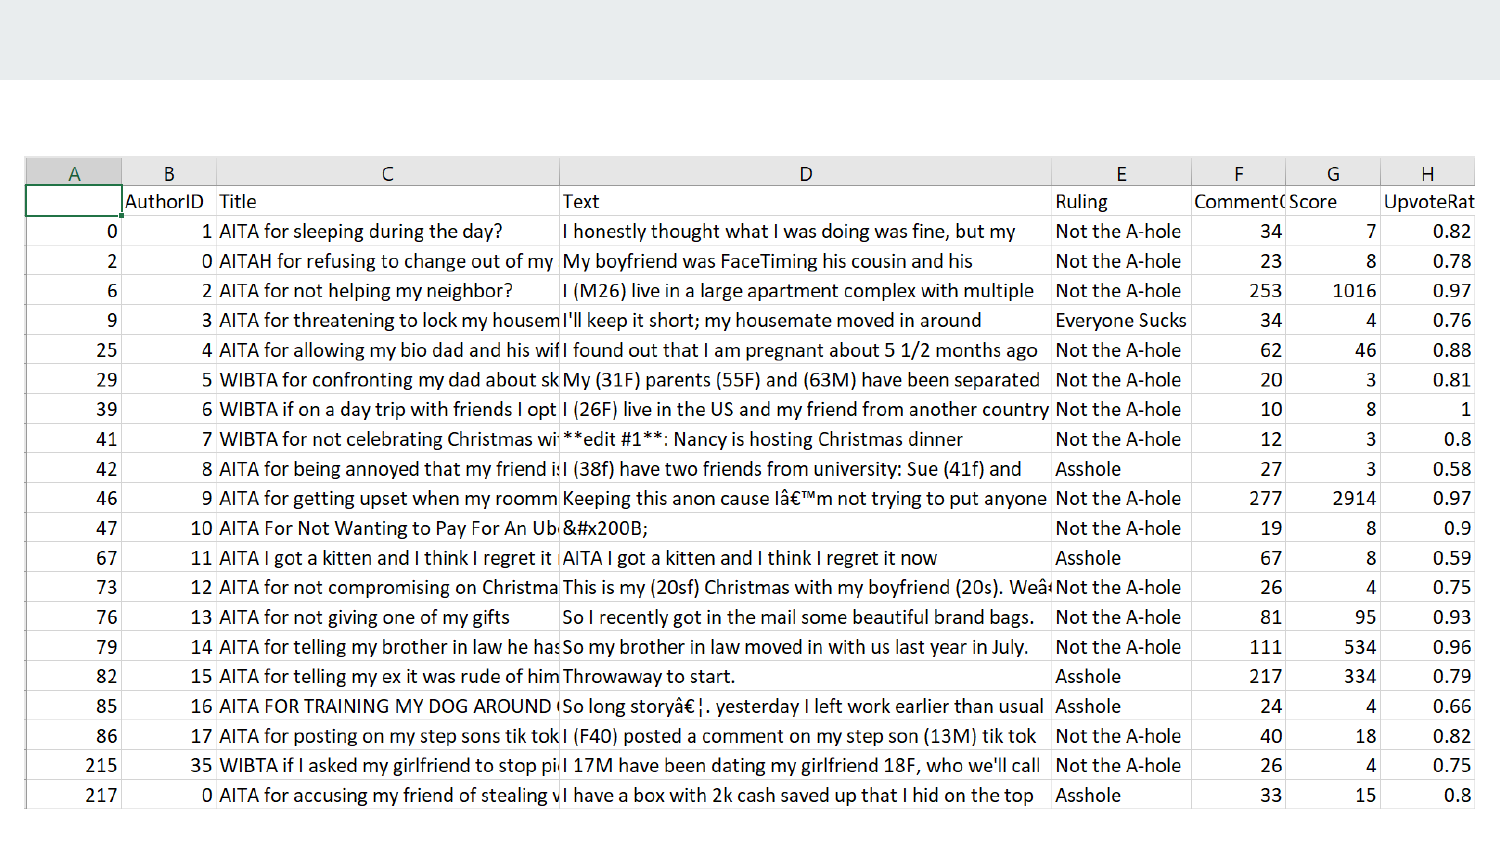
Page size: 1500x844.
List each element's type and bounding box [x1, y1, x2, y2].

picture [24, 155, 1476, 809]
